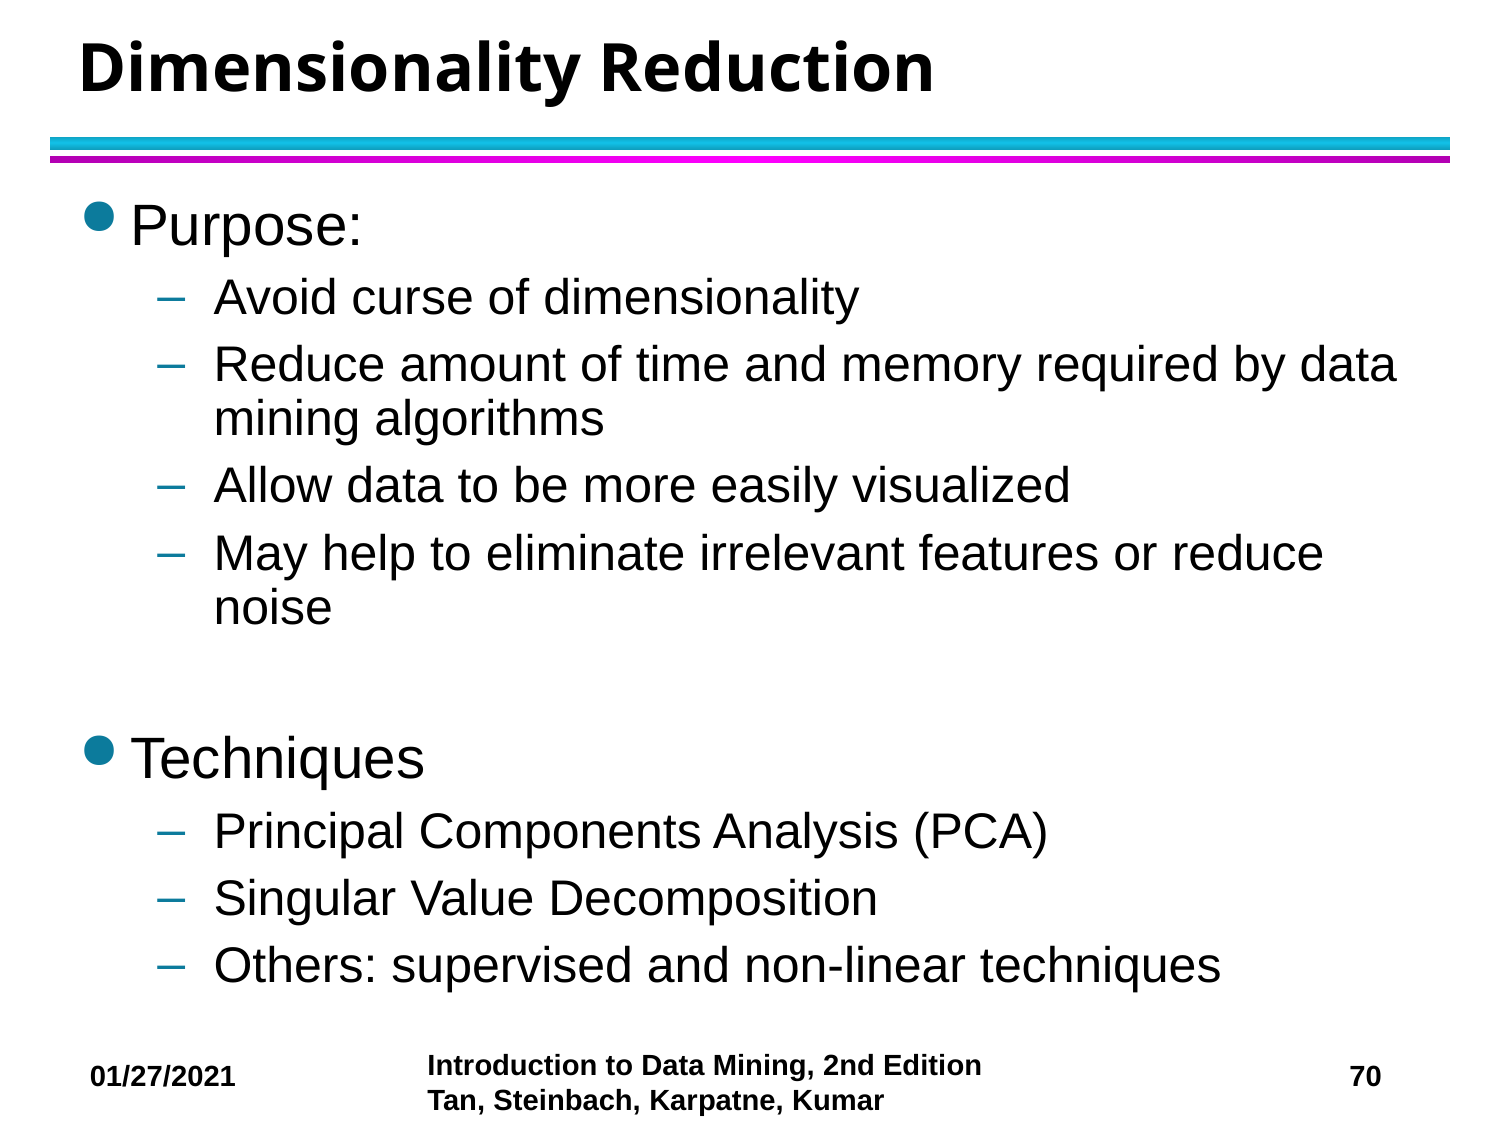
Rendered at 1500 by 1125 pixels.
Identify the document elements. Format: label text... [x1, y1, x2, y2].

list Purpose: Avoid curse of dimensionality Reduce amount of time and memory required by data mining algorithms Allow data to be more easily visualized May help to eliminate irrelevant features or reduce noise Techniques Principal Components Analysis (PCA) Singular Value Decomposition Others: supervised and non-linear techniques [67, 187, 1432, 1038]
title Dimensionality Reduction [62, 24, 1421, 113]
